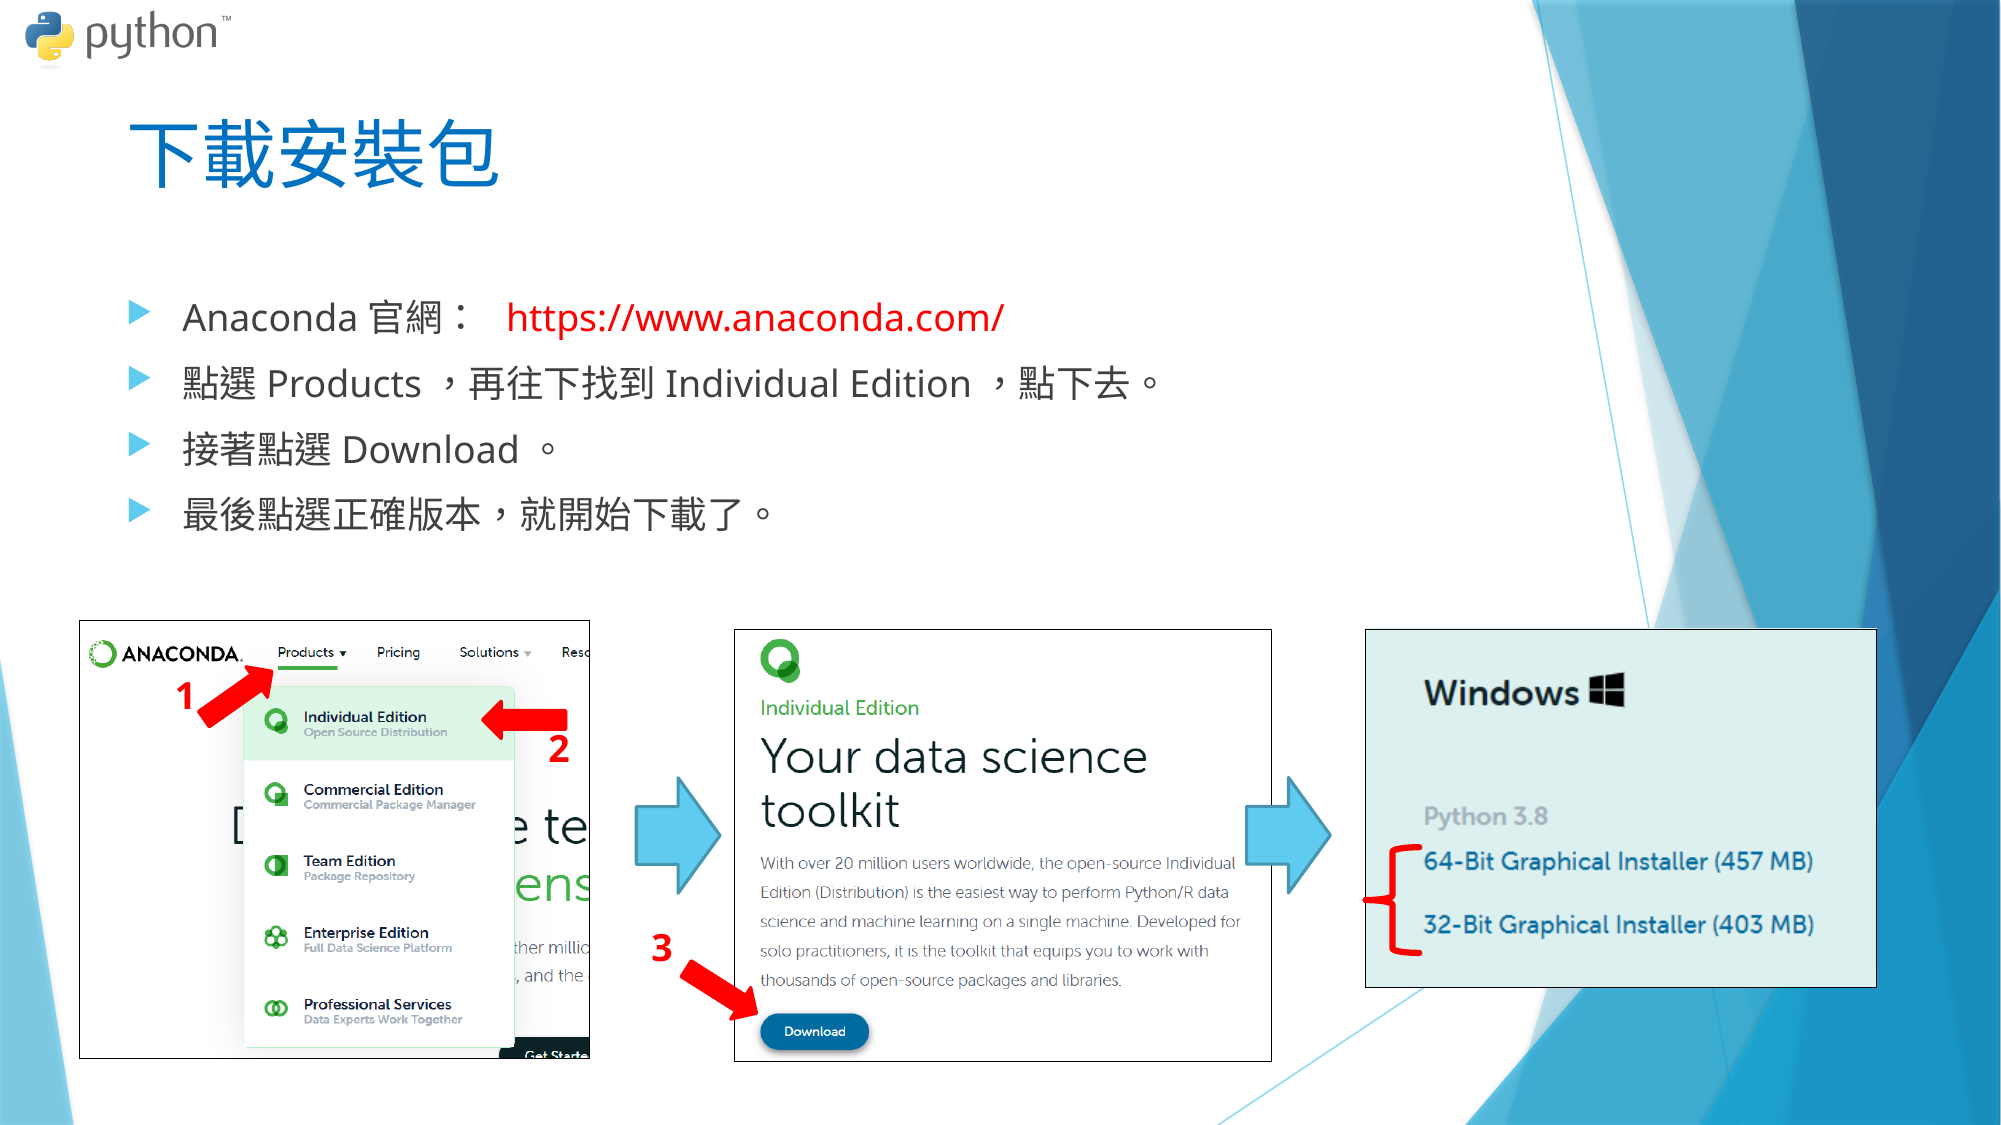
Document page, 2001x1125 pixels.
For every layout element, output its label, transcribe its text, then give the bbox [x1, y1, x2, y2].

picture [78, 619, 591, 1059]
picture [733, 629, 1273, 1062]
list Anaconda官網： https://www.anaconda.com/ 點選Products，再往下找到Individual Edition，點下去。 接著點選Download。 最後點選正確版本，就開始下載了。 [111, 286, 1522, 991]
picture [1364, 628, 1878, 988]
picture [23, 9, 233, 71]
text_box 3 [636, 916, 688, 977]
text_box [680, 959, 729, 1009]
text_box [1276, 775, 1332, 895]
text_box [634, 776, 722, 895]
title 下載安裝包 [111, 99, 1522, 286]
